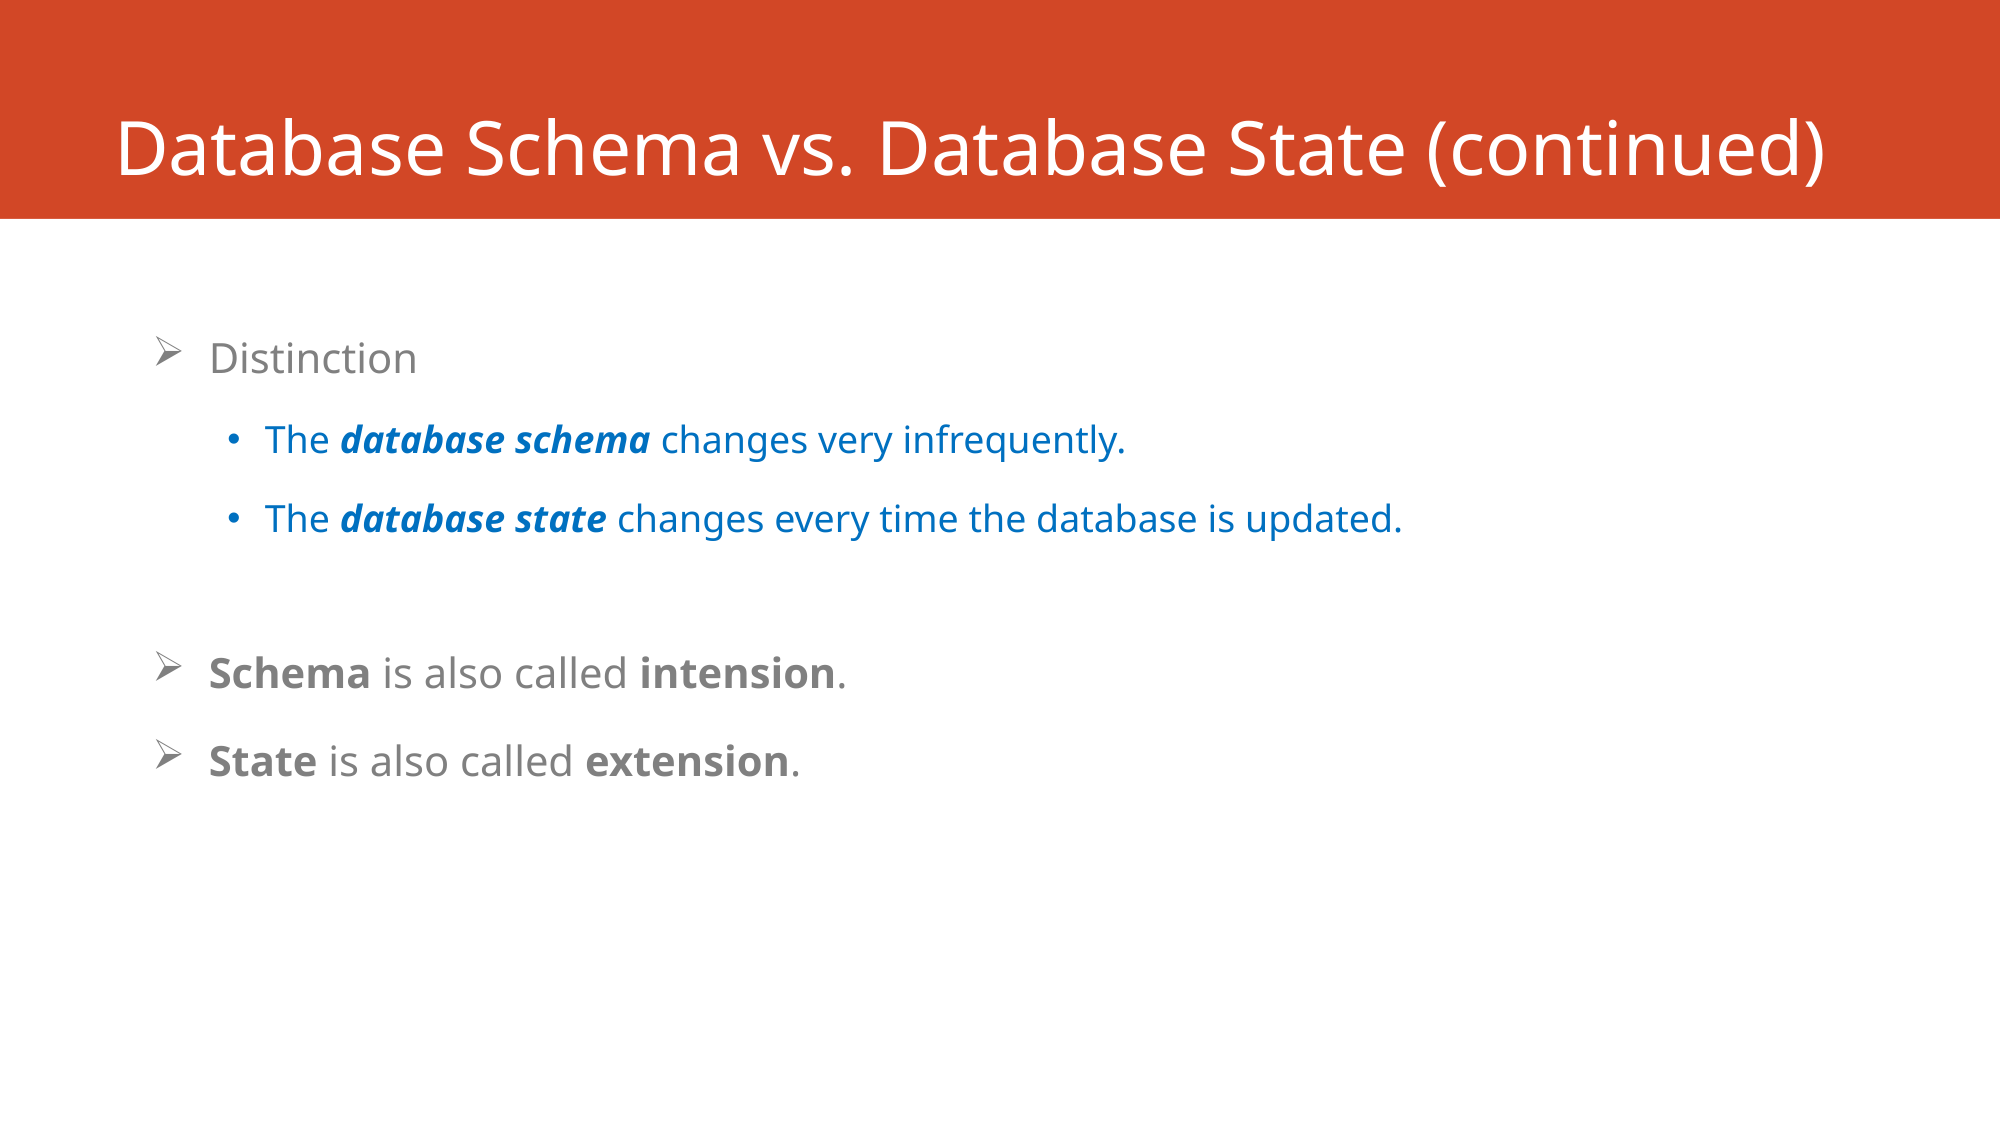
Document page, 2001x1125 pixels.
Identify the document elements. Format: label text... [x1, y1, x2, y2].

list Distinction The database schema changes very infrequently. The database state changes every time the database is updated. Schema is also called intension. State is also called extension. [137, 299, 1863, 1014]
title Database Schema vs. Database State (continued) [99, 0, 1863, 199]
